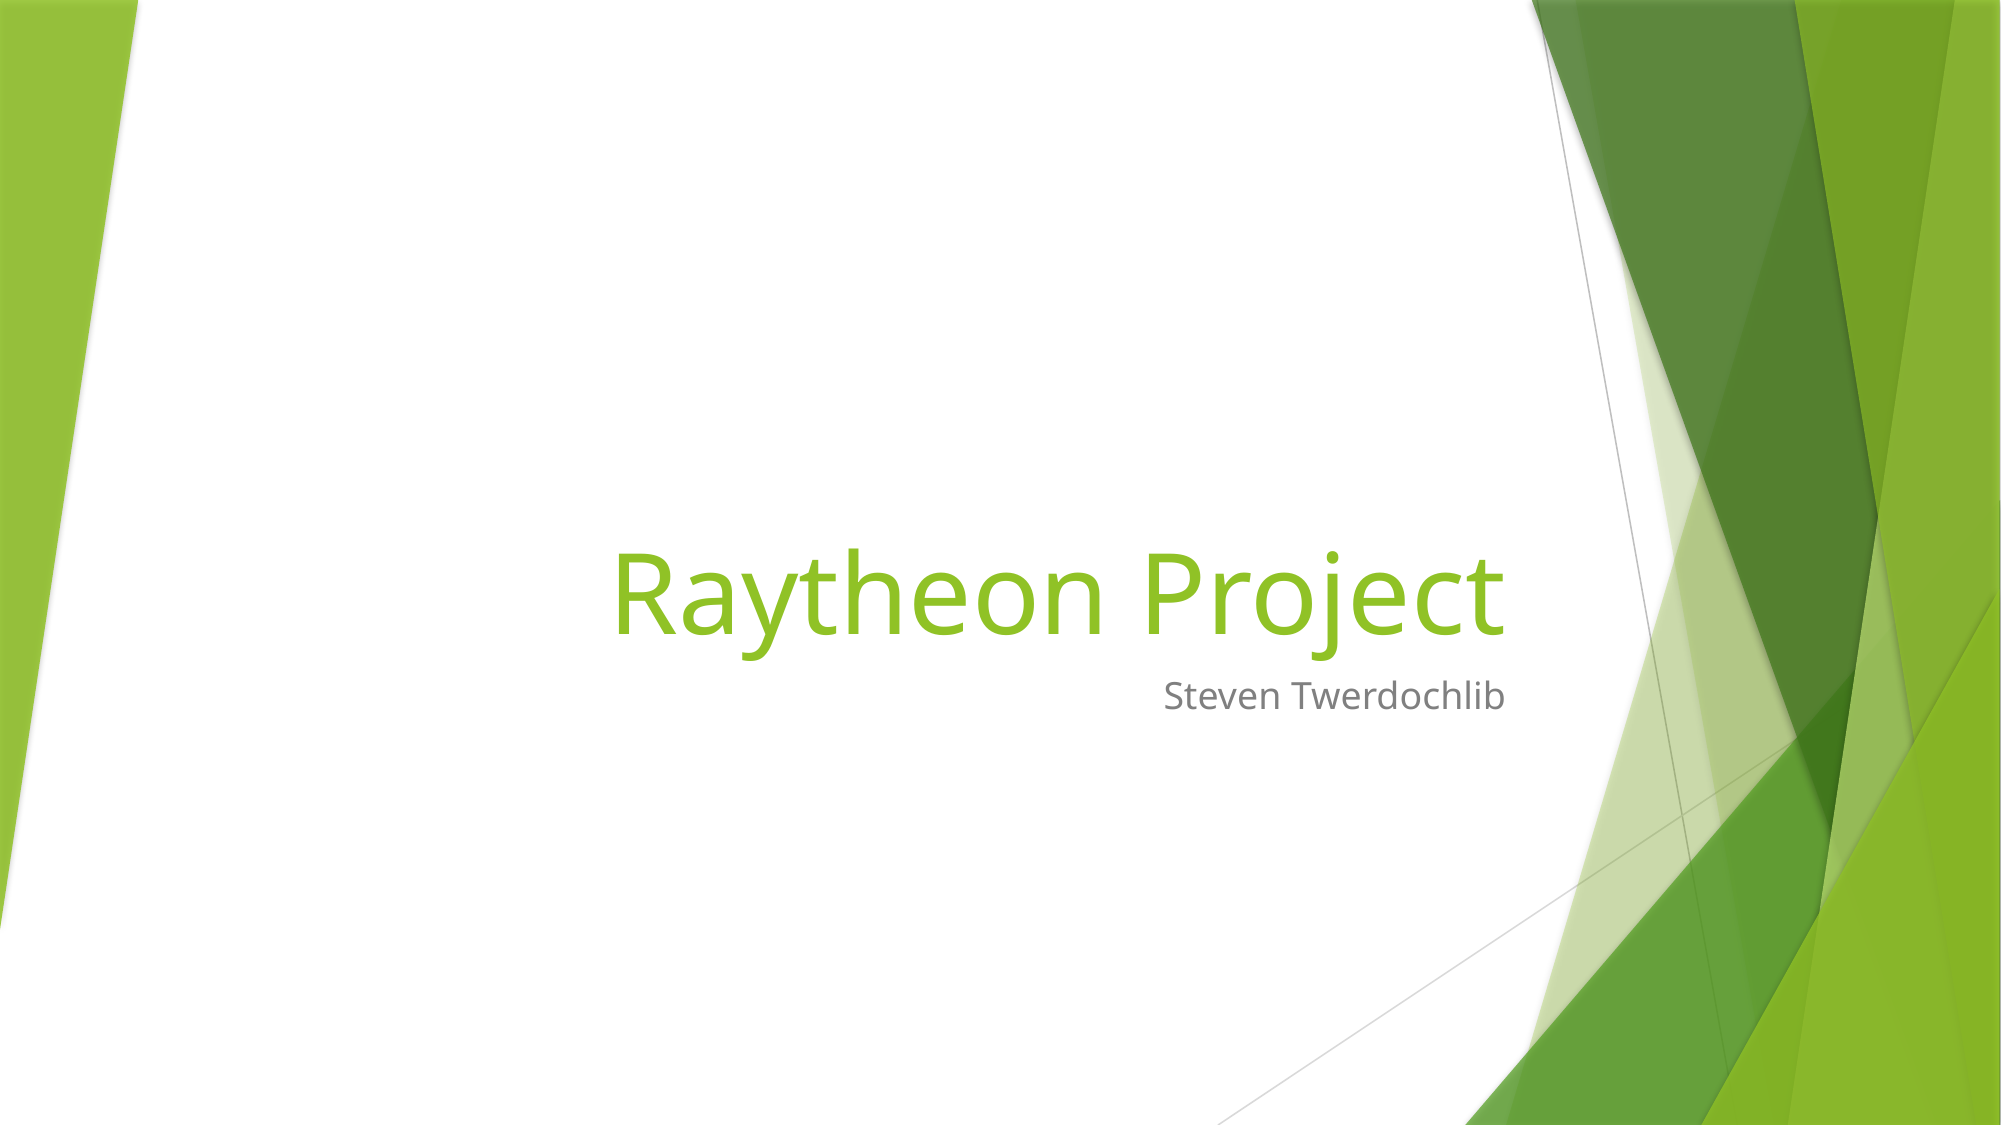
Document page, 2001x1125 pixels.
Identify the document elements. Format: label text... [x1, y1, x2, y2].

subtitle Steven Twerdochlib [247, 664, 1522, 845]
title Raytheon Project [247, 394, 1522, 664]
